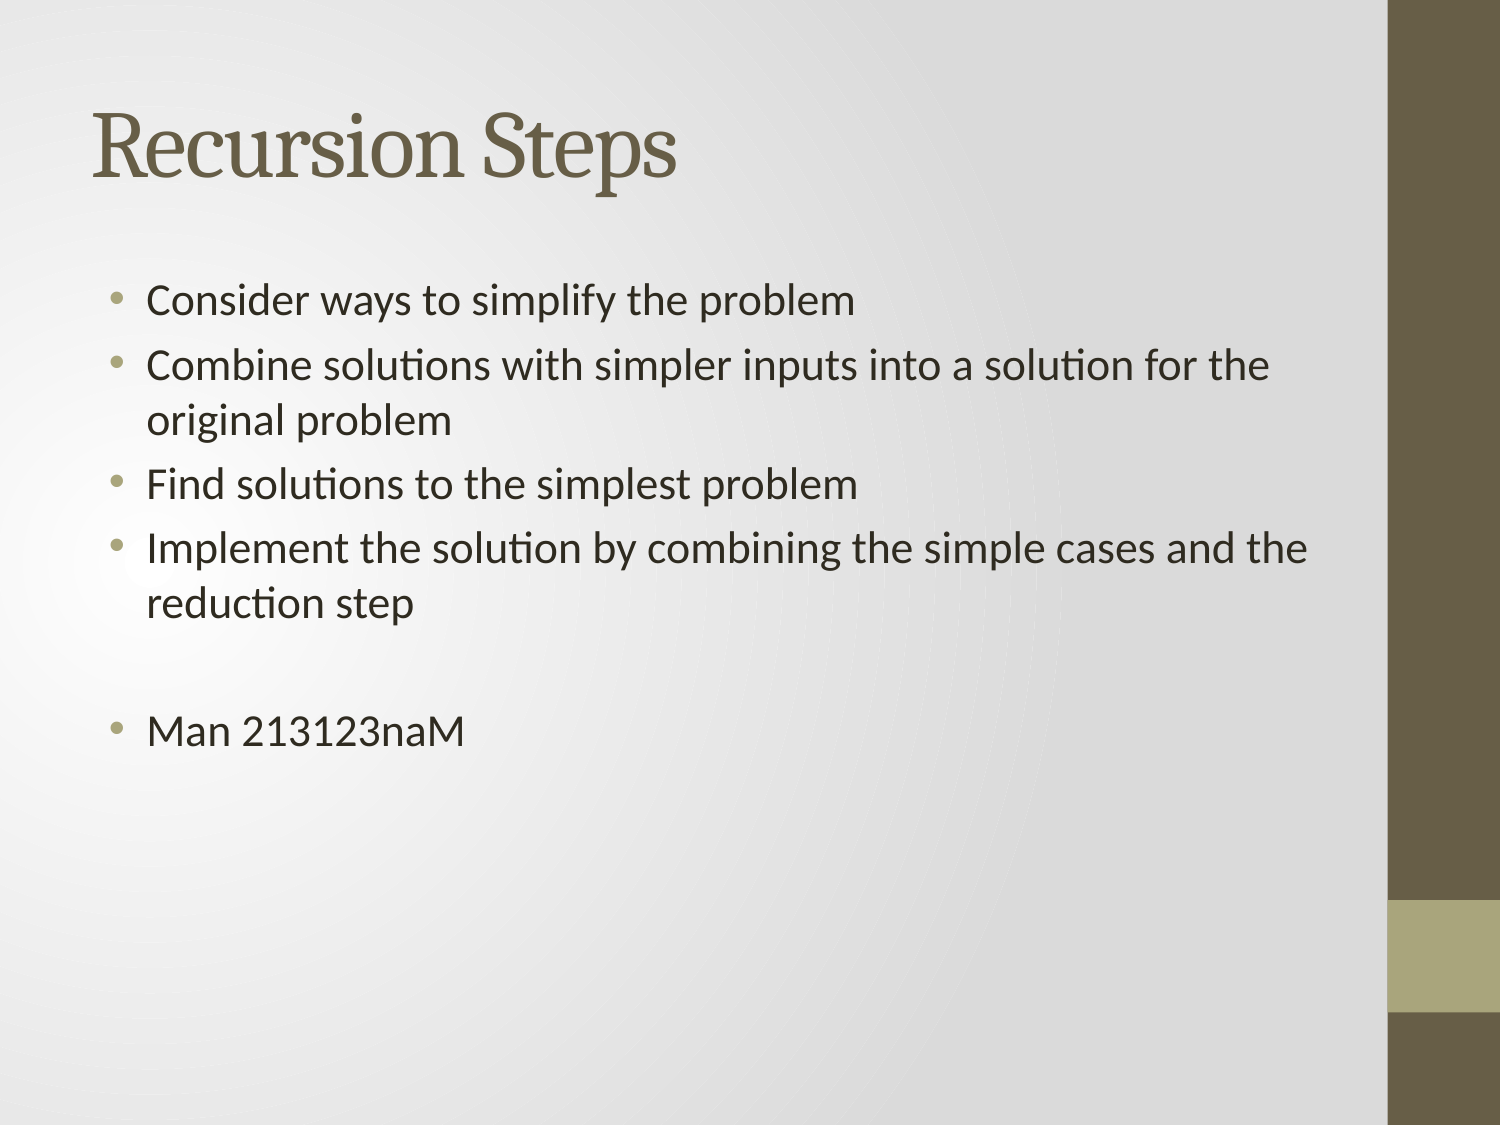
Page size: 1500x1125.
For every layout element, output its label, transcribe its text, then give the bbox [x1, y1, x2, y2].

list Consider ways to simplify the problem Combine solutions with simpler inputs into a solution for the original problem Find solutions to the simplest problem Implement the solution by combining the simple cases and the reduction step Man 213123naM [75, 262, 1325, 1050]
title Recursion Steps [75, 45, 1325, 233]
